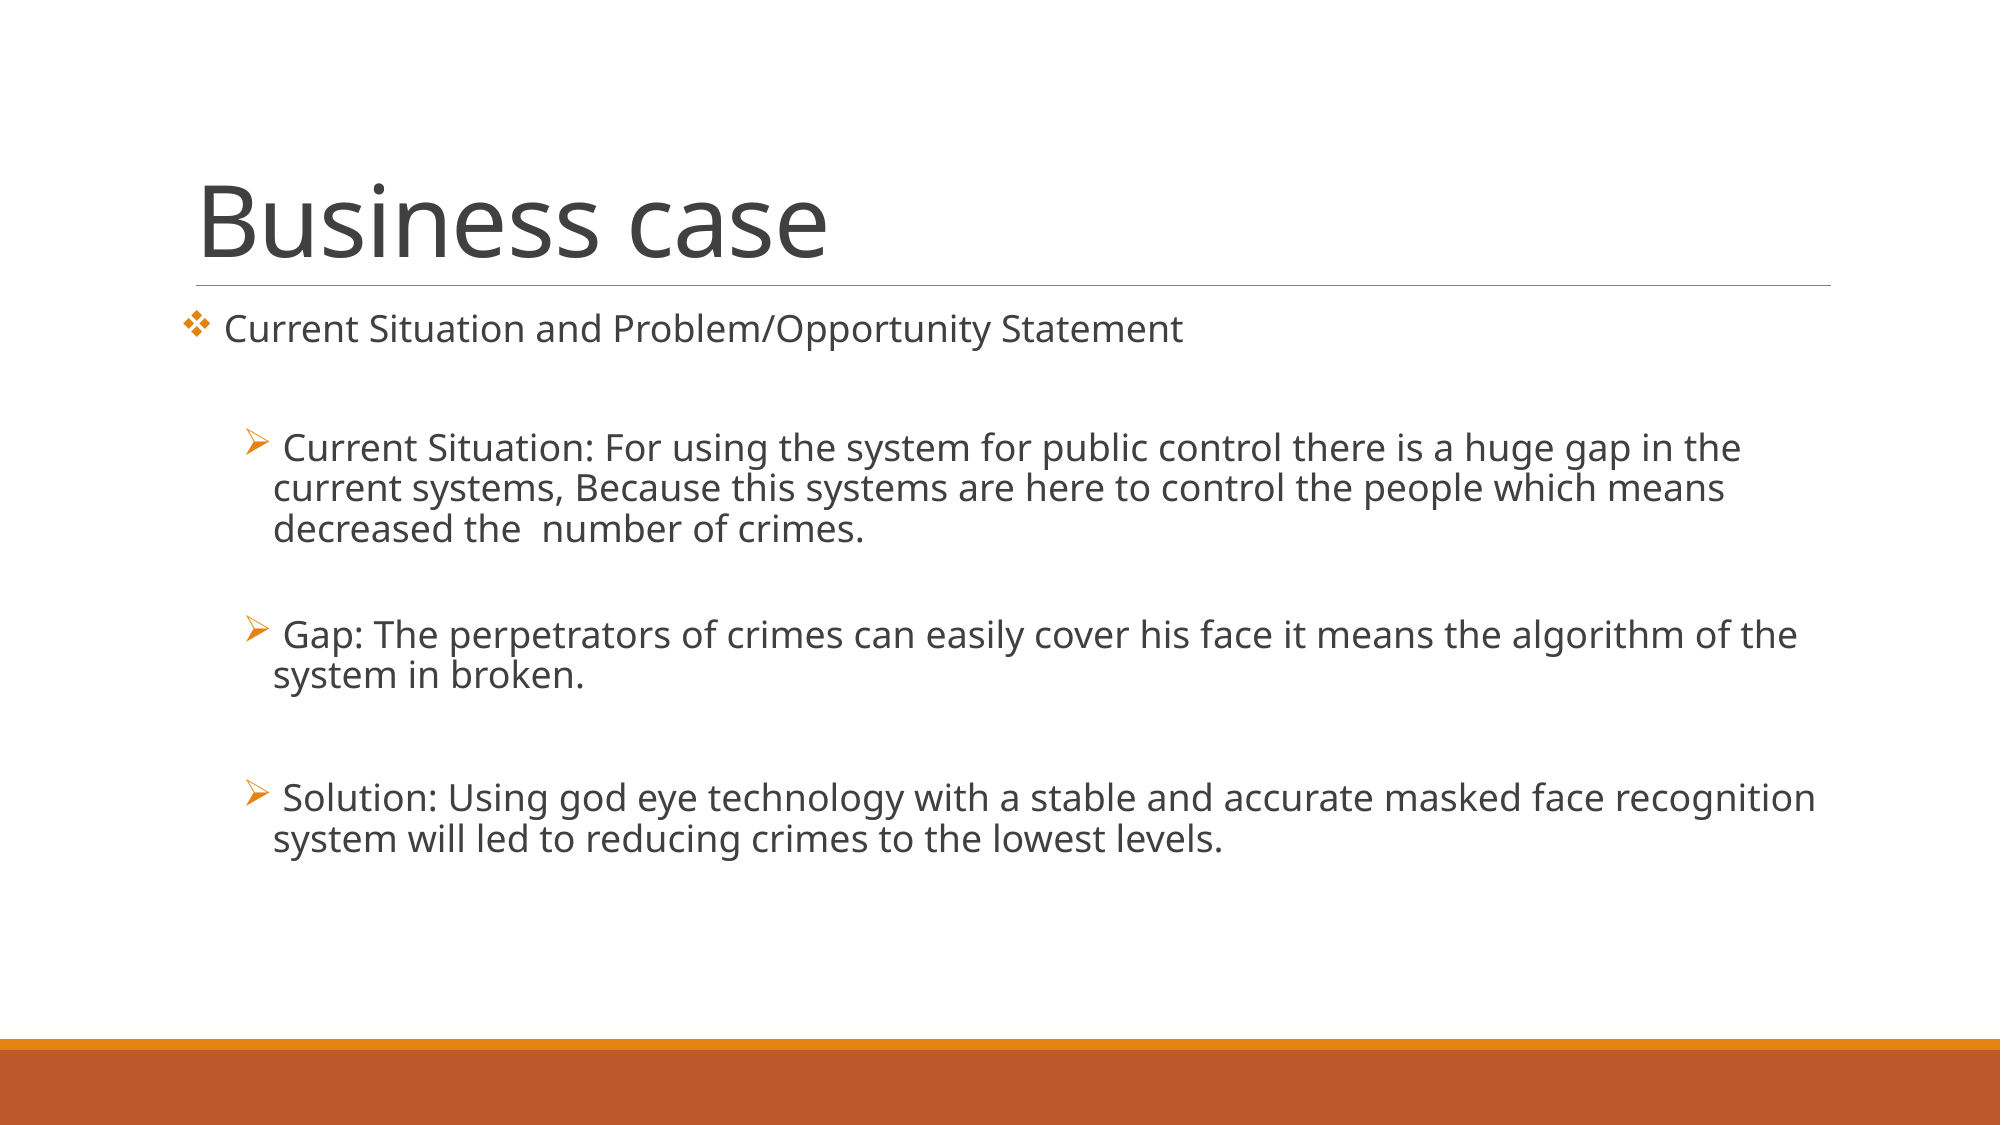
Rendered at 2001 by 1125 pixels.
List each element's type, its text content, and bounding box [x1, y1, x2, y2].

title Business case [180, 47, 1830, 285]
list Current Situation and Problem/Opportunity Statement Current Situation: For using the system for public control there is a huge gap in the current systems, Because this systems are here to control the people which means decreased the number of crimes. Gap: The perpetrators of crimes can easily cover his face it means the algorithm of the system in broken. Solution: Using god eye technology with a stable and accurate masked face recognition system will led to reducing crimes to the lowest levels. [180, 302, 1830, 963]
